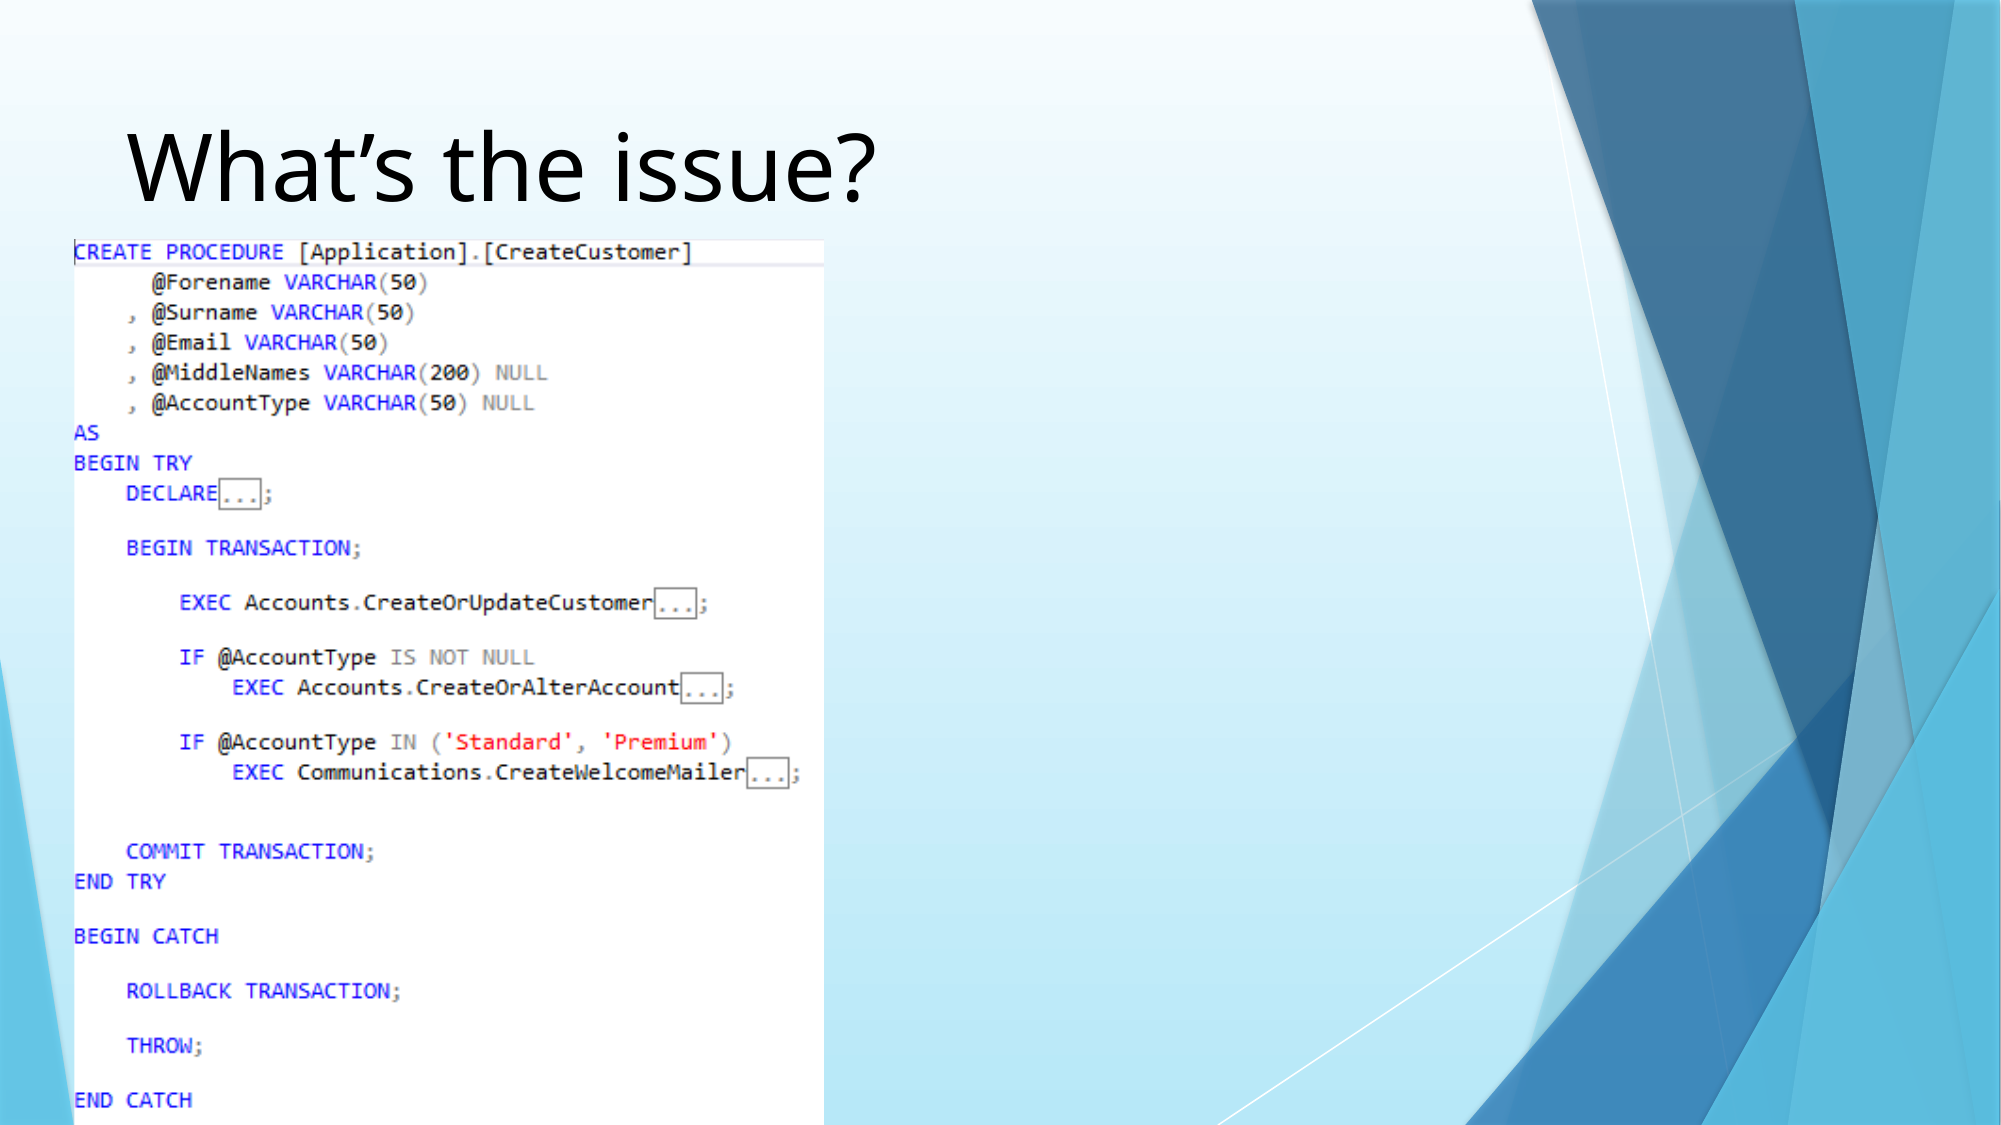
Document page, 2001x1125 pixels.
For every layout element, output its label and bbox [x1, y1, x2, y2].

picture [73, 238, 825, 1125]
text_box [0, 0, 2000, 1125]
